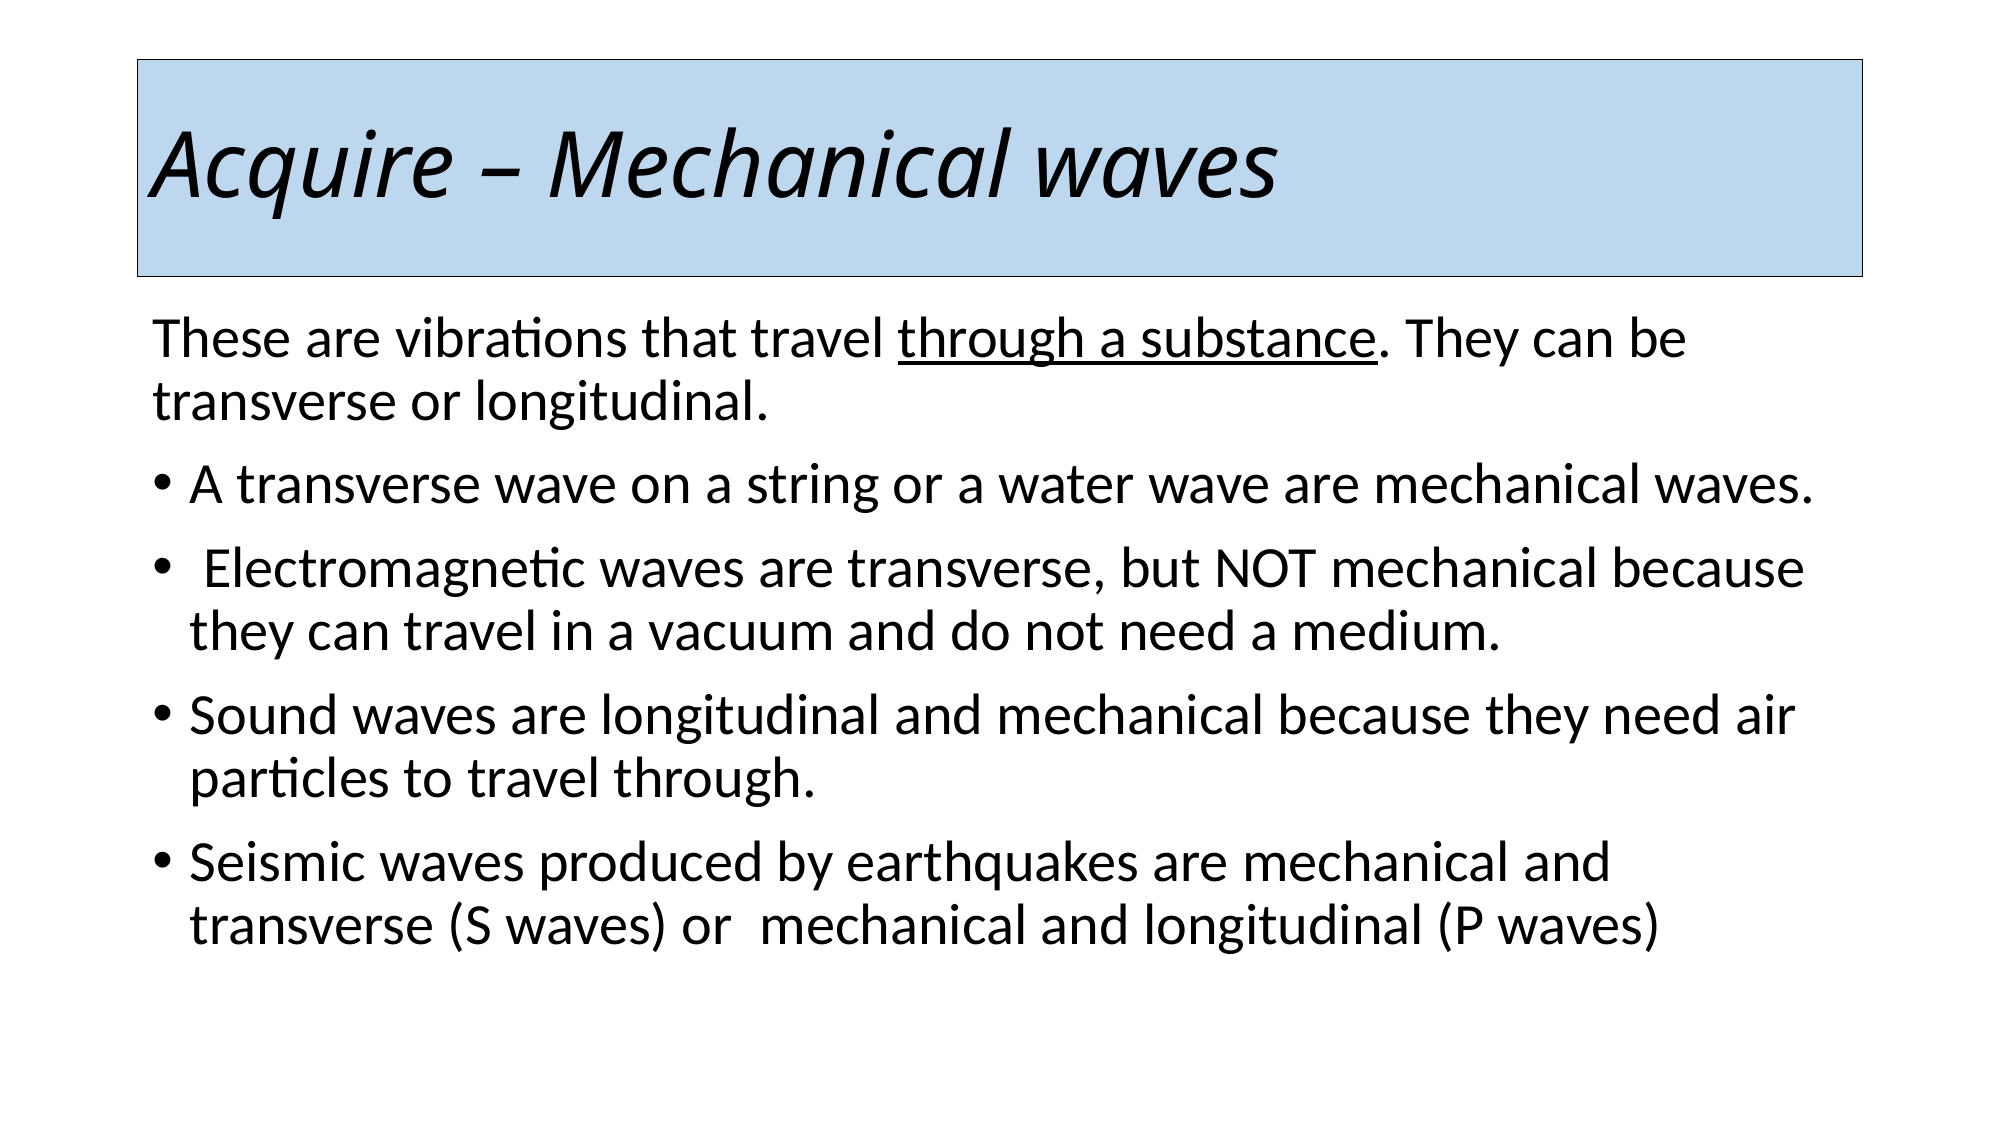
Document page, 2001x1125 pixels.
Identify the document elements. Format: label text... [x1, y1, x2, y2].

text_box Acquire – Mechanical waves [137, 59, 1863, 277]
list These are vibrations that travel through a substance. They can be transverse or longitudinal. A transverse wave on a string or a water wave are mechanical waves. Electromagnetic waves are transverse, but NOT mechanical because they can travel in a vacuum and do not need a medium. Sound waves are longitudinal and mechanical because they need air particles to travel through. Seismic waves produced by earthquakes are mechanical and transverse (S waves) or mechanical and longitudinal (P waves) [137, 299, 1863, 1014]
